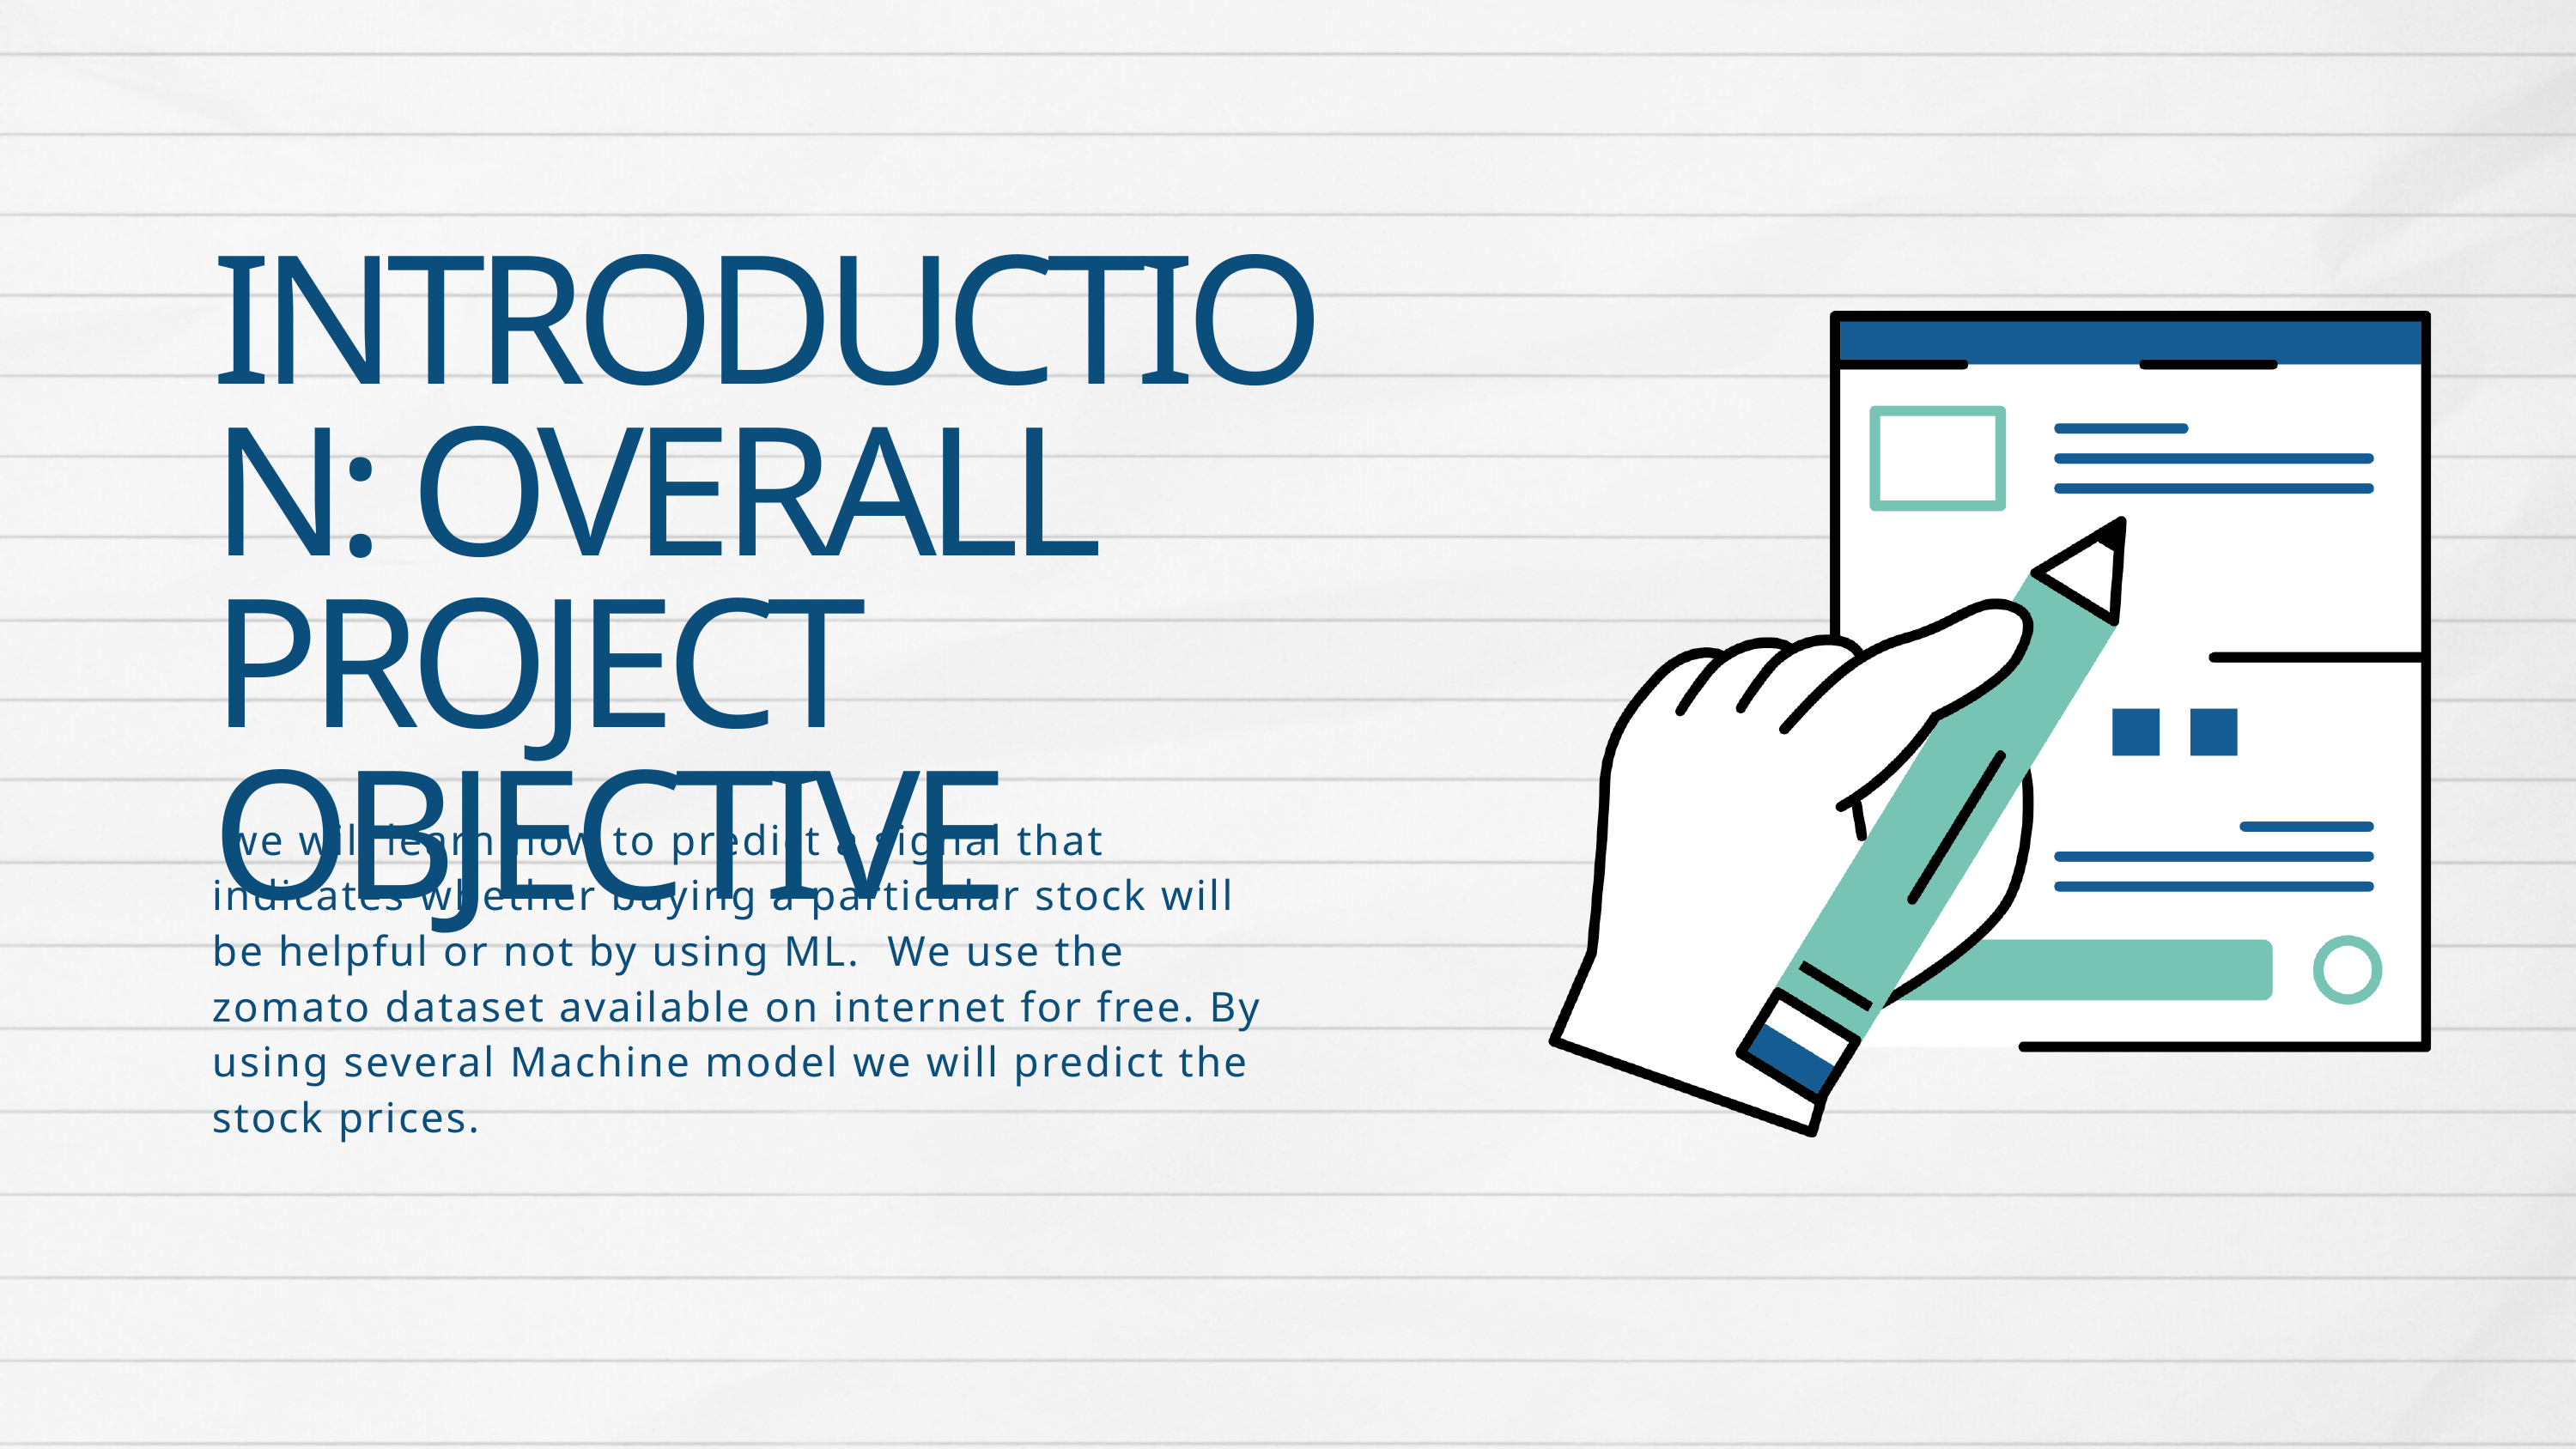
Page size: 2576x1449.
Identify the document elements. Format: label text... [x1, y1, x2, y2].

text_box INTRODUCTION: OVERALL PROJECT OBJECTIVE [211, 248, 1400, 936]
text_box we will learn how to predict a signal that indicates whether buying a particular stock will be helpful or not by using ML. We use the zomato dataset available on internet for free. By using several Machine model we will predict the stock prices. [211, 808, 1289, 1142]
text_box [0, 0, 2576, 1449]
text_box [1547, 311, 2432, 1137]
